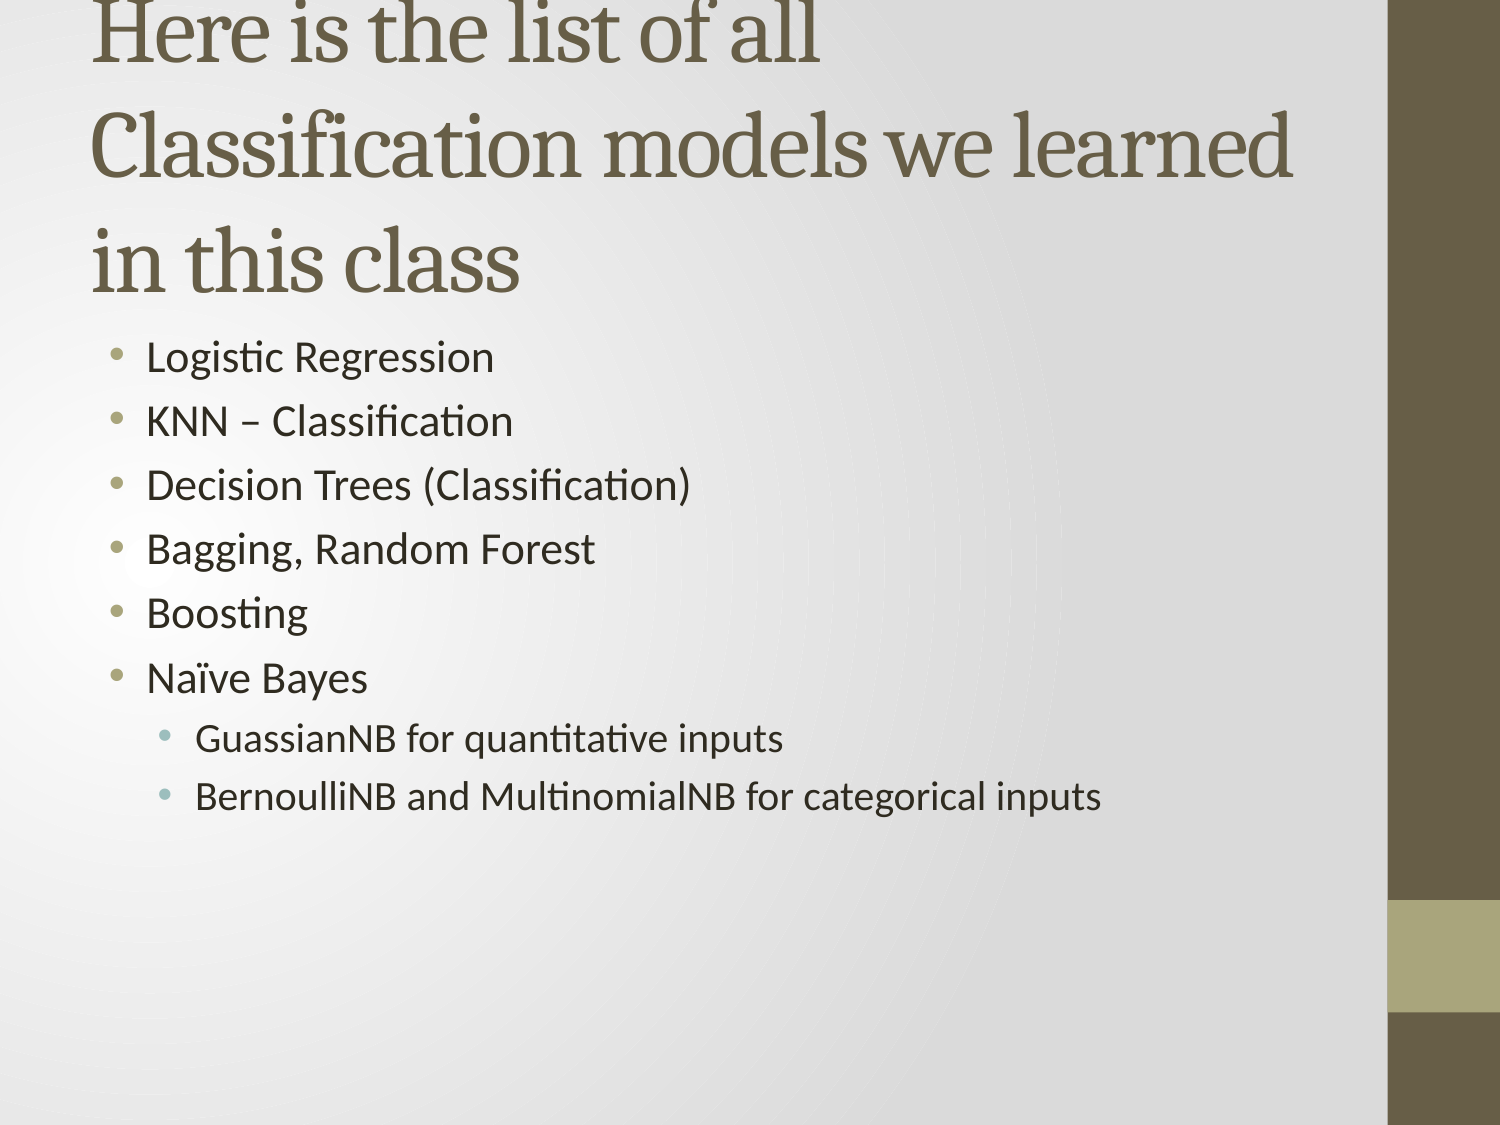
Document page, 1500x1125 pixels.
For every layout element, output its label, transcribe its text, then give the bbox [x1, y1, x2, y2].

title Here is the list of all Classification models we learned in this class [75, 45, 1325, 233]
list Logistic Regression KNN – Classification Decision Trees (Classification) Bagging, Random Forest Boosting Naïve Bayes GuassianNB for quantitative inputs BernoulliNB and MultinomialNB for categorical inputs [75, 319, 1325, 1050]
